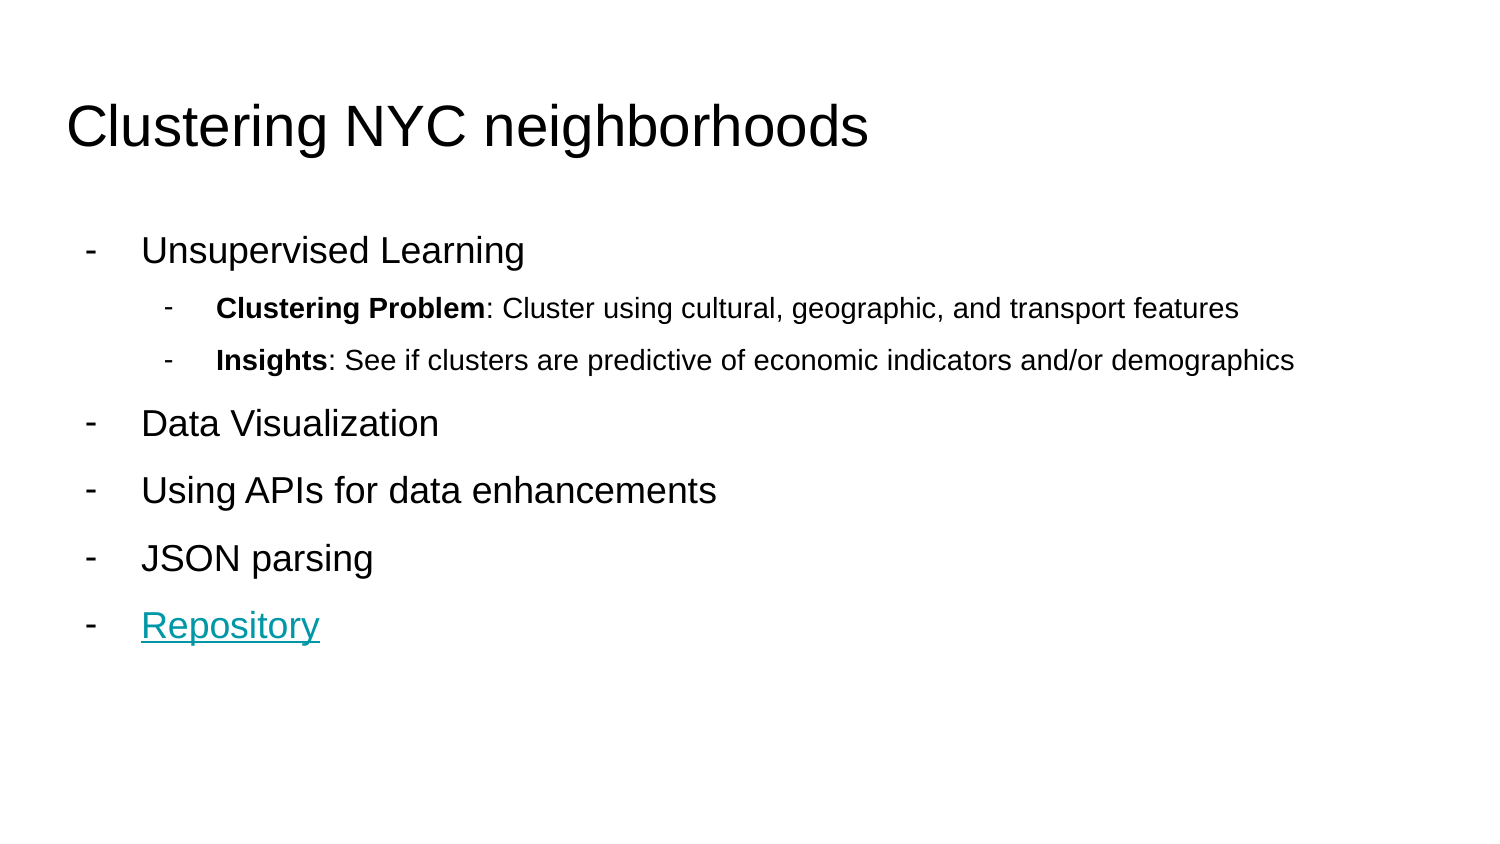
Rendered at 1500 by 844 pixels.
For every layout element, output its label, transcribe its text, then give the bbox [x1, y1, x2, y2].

title Clustering NYC neighborhoods [51, 72, 1449, 167]
list Unsupervised Learning Clustering Problem: Cluster using cultural, geographic, and transport features Insights: See if clusters are predictive of economic indicators and/or demographics Data Visualization Using APIs for data enhancements JSON parsing Repository [51, 189, 1449, 750]
